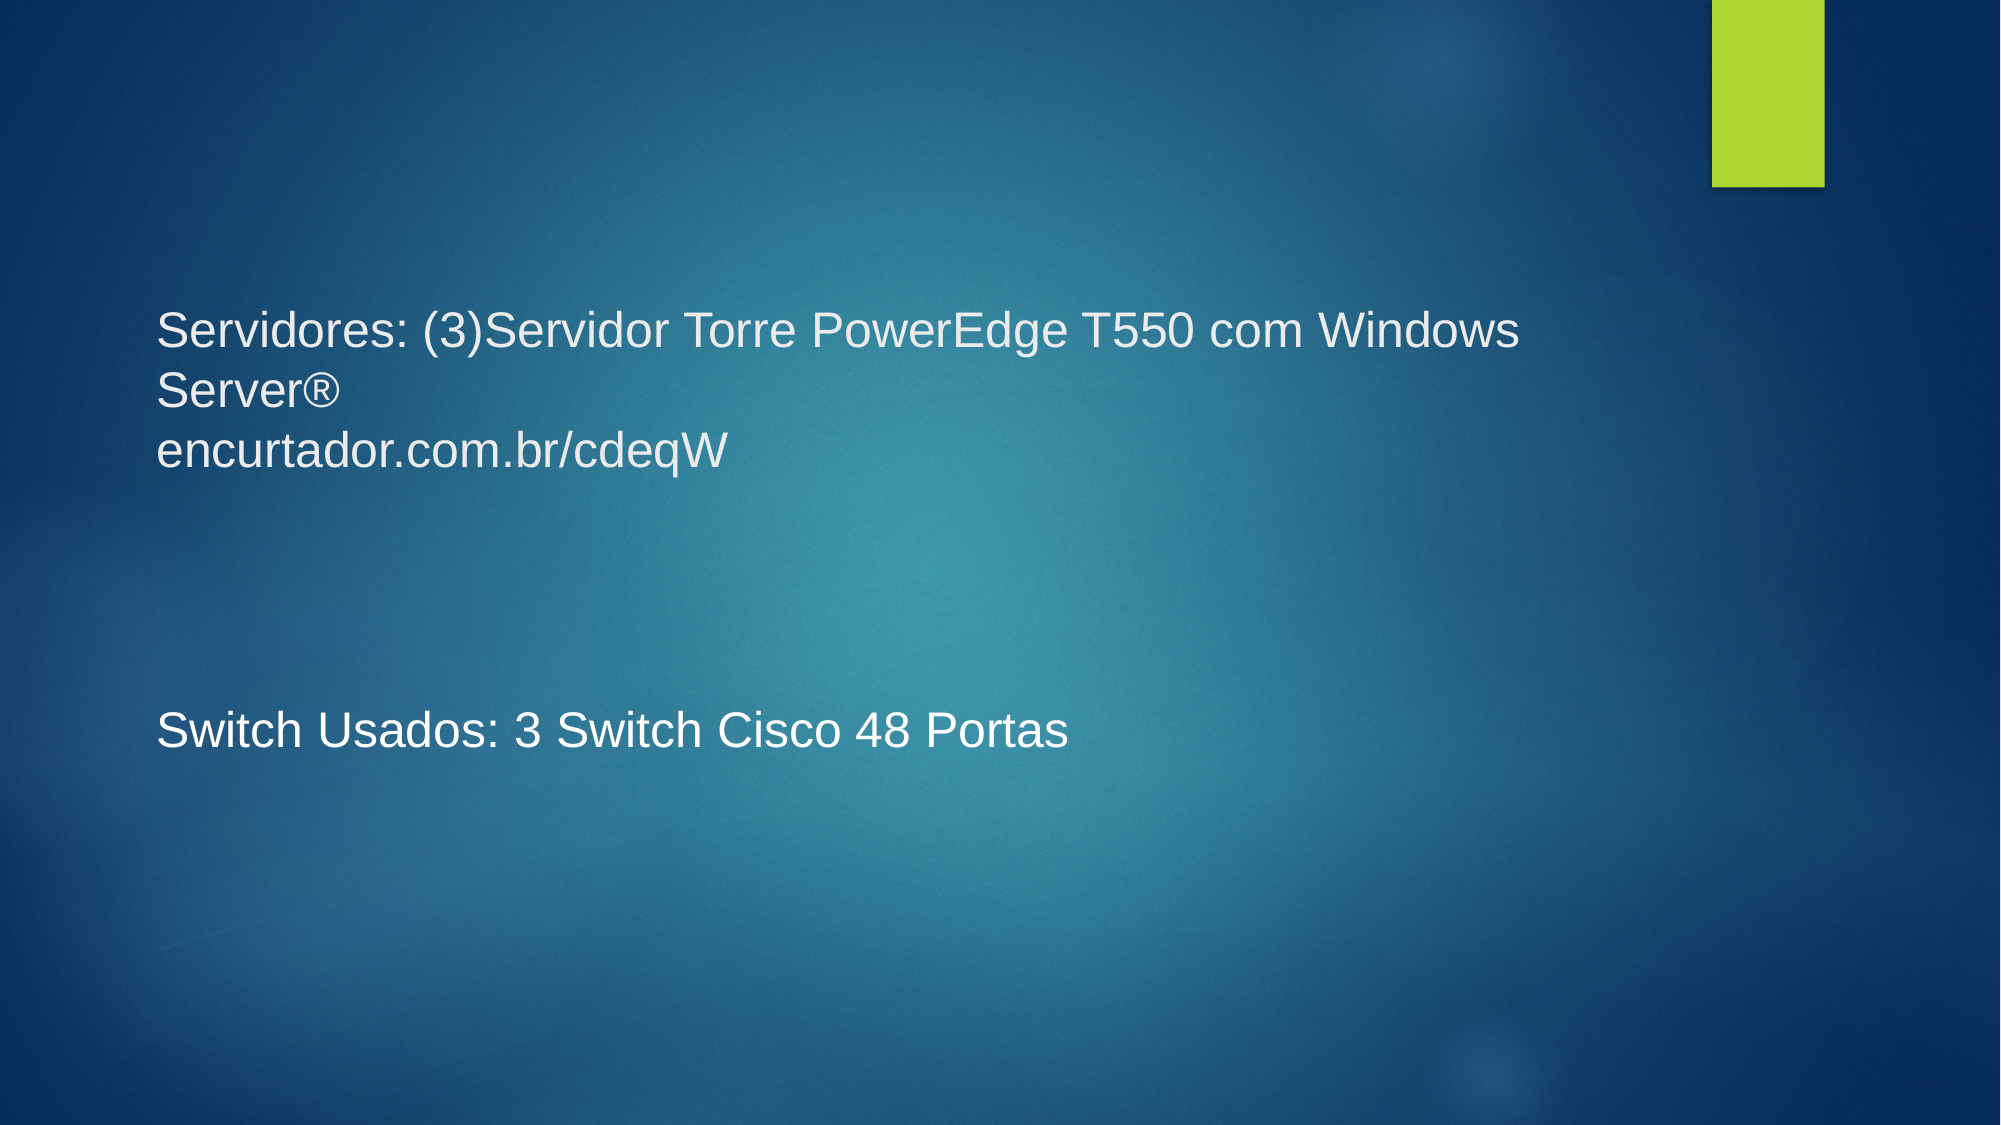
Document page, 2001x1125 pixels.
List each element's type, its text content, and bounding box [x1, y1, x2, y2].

picture [0, 0, 2001, 1125]
title Servidores: (3)Servidor Torre PowerEdge T550 com Windows Server® encurtador.com.br/cdeqW Switch Usados: 3 Switch Cisco 48 Portas [141, 230, 1685, 925]
